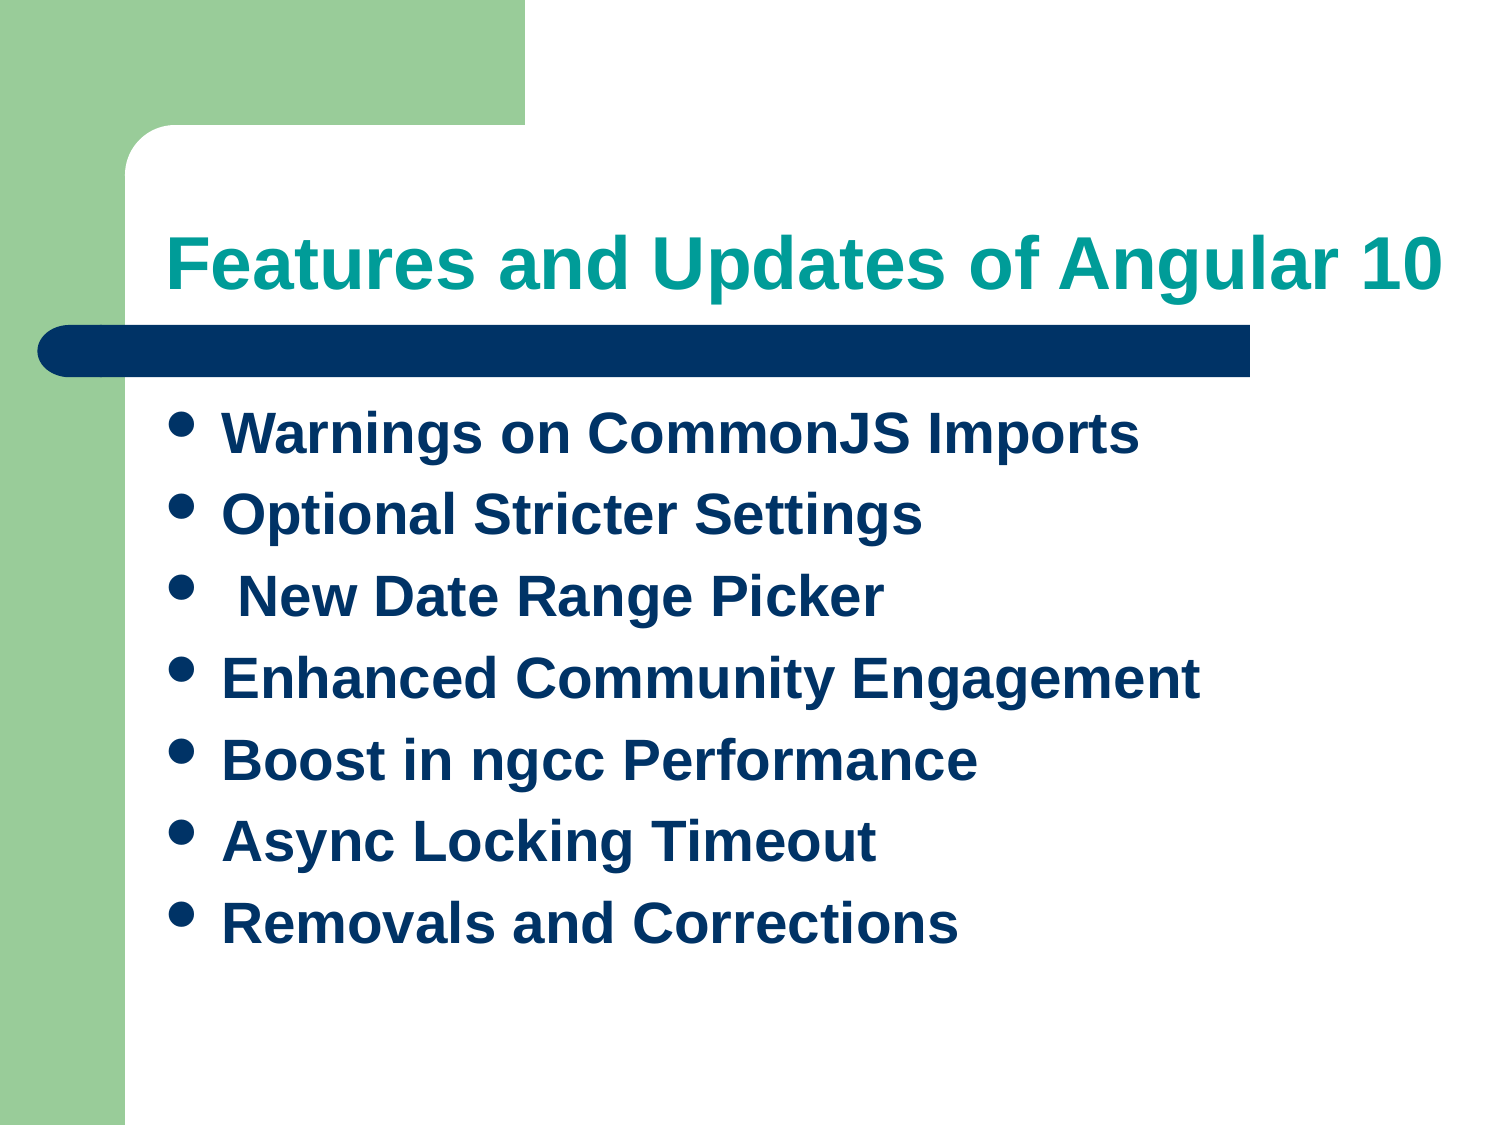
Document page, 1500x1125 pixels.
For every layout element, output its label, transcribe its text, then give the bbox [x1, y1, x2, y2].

list Warnings on CommonJS Imports Optional Stricter Settings New Date Range Picker Enhanced Community Engagement Boost in ngcc Performance Async Locking Timeout Removals and Corrections [150, 387, 1463, 1000]
title Features and Updates of Angular 10 [150, 125, 1463, 313]
